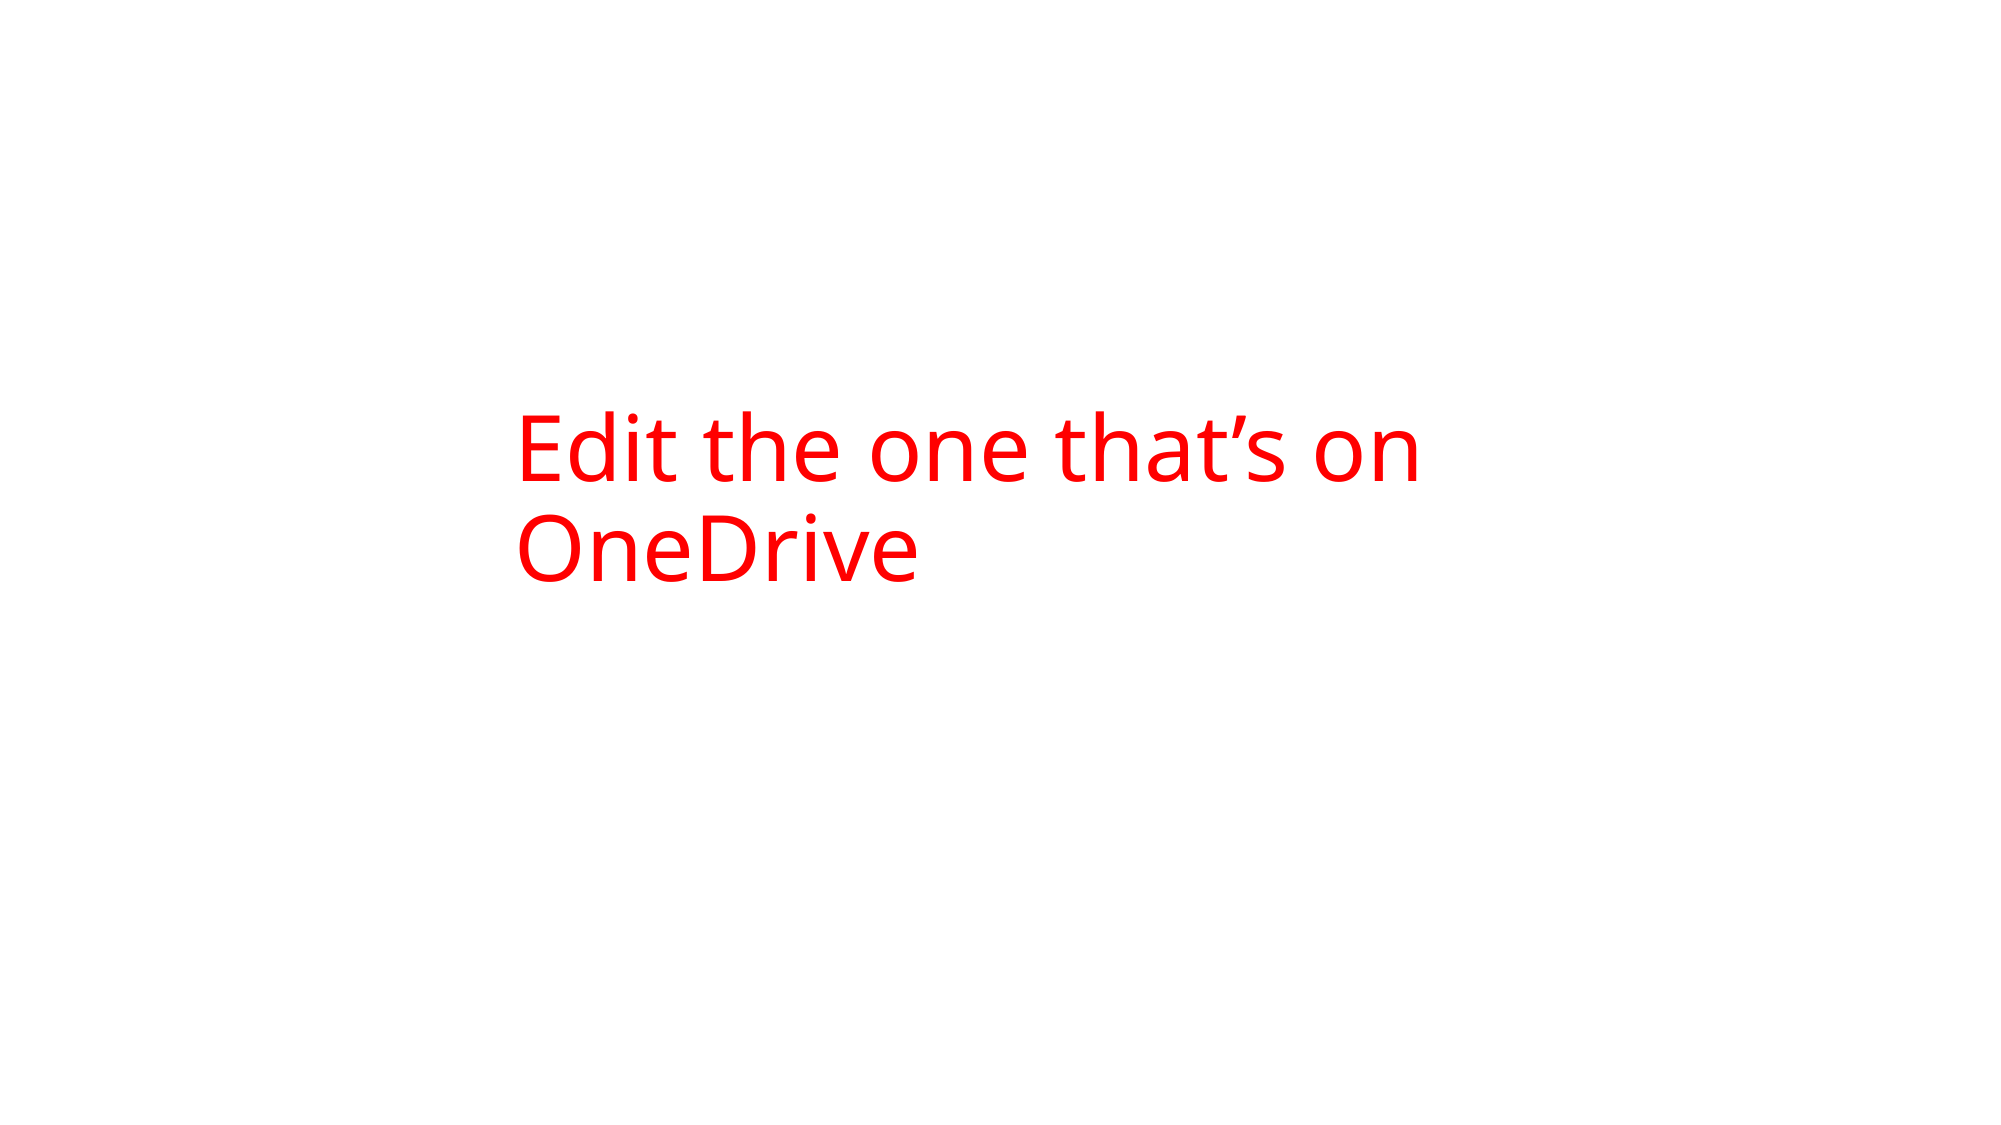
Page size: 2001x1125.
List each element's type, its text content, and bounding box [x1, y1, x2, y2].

text_box Edit the one that’s on OneDrive [499, 335, 1502, 669]
